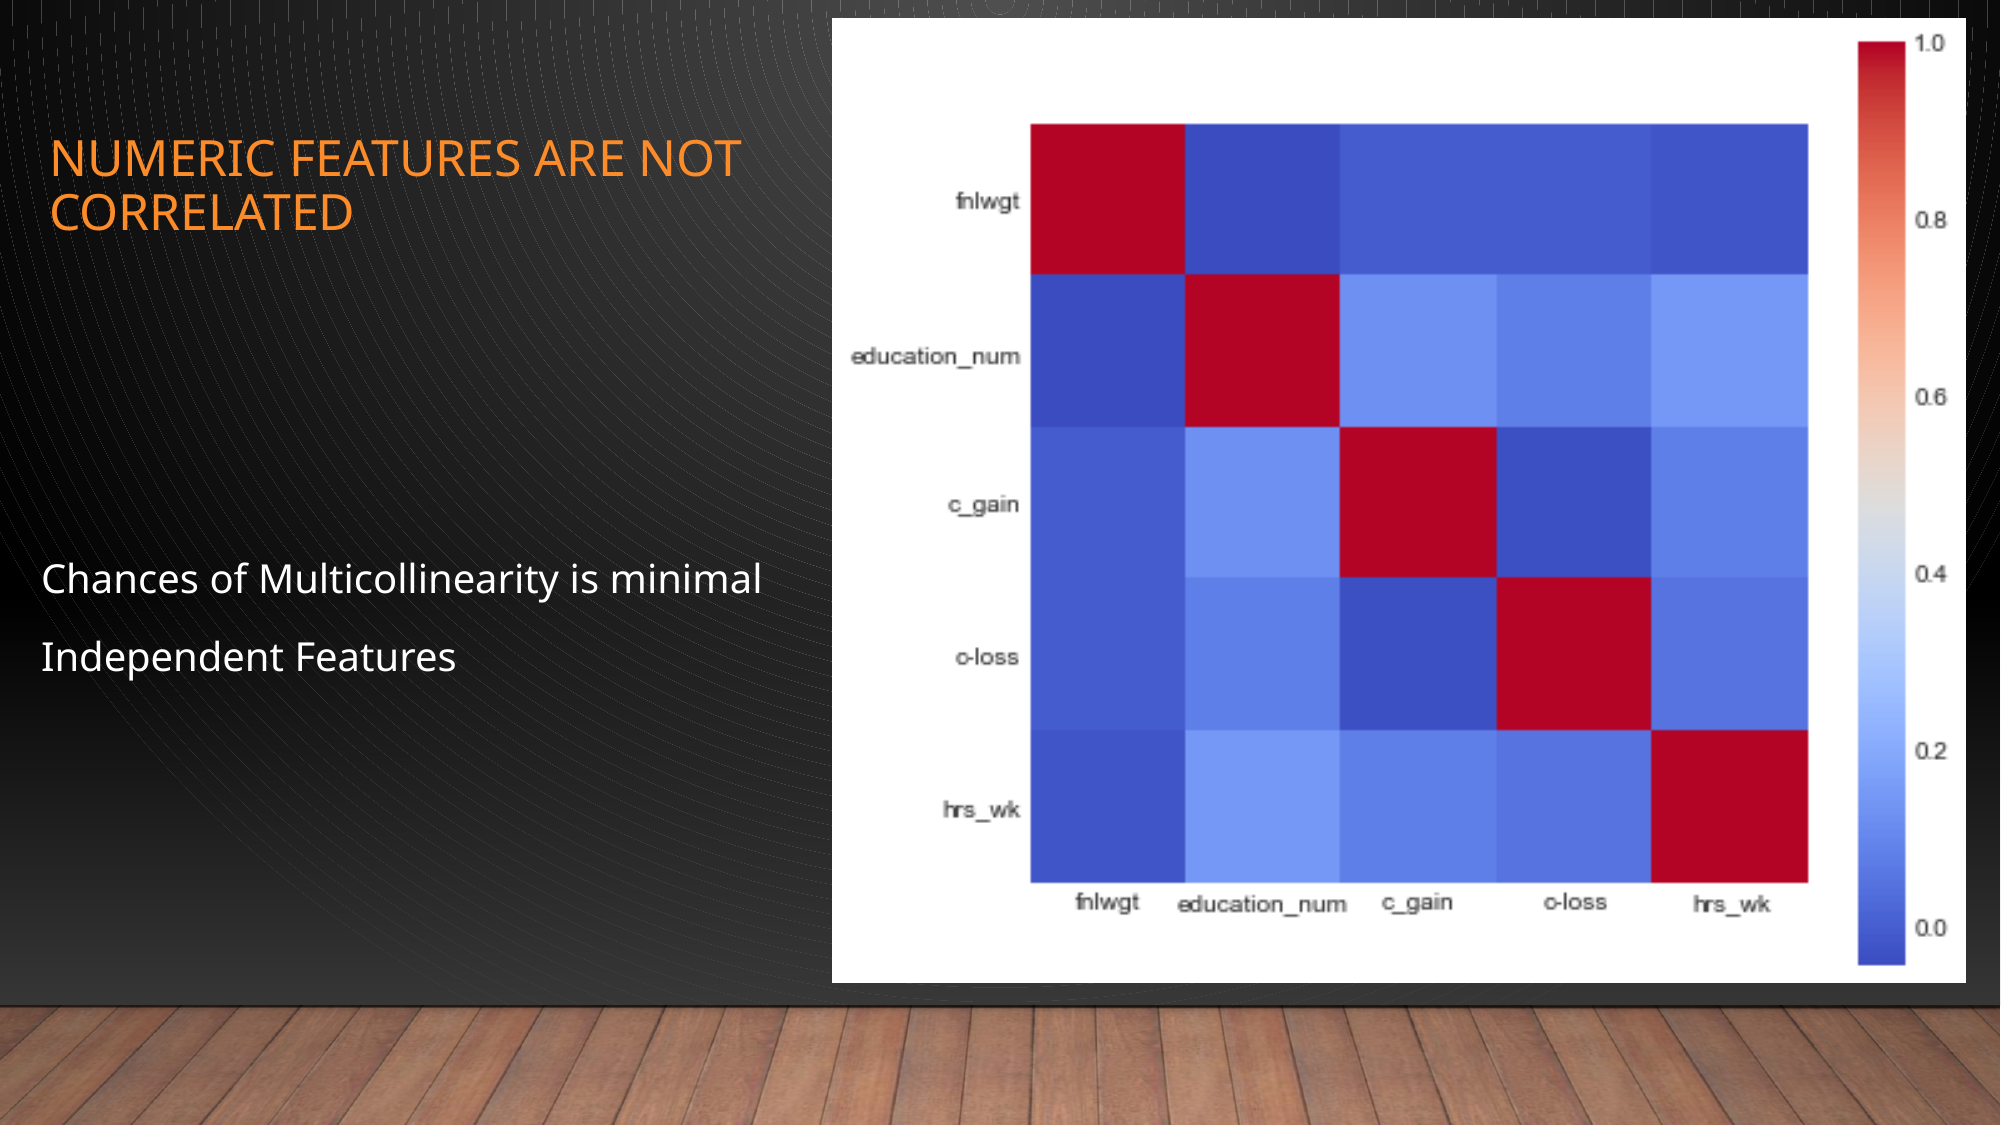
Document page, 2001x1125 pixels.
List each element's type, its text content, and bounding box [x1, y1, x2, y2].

title Numeric Features are not correlated [34, 40, 782, 249]
picture [0, 1005, 2000, 1125]
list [831, 18, 1966, 984]
list Chances of Multicollinearity is minimal Independent Features [26, 468, 782, 736]
